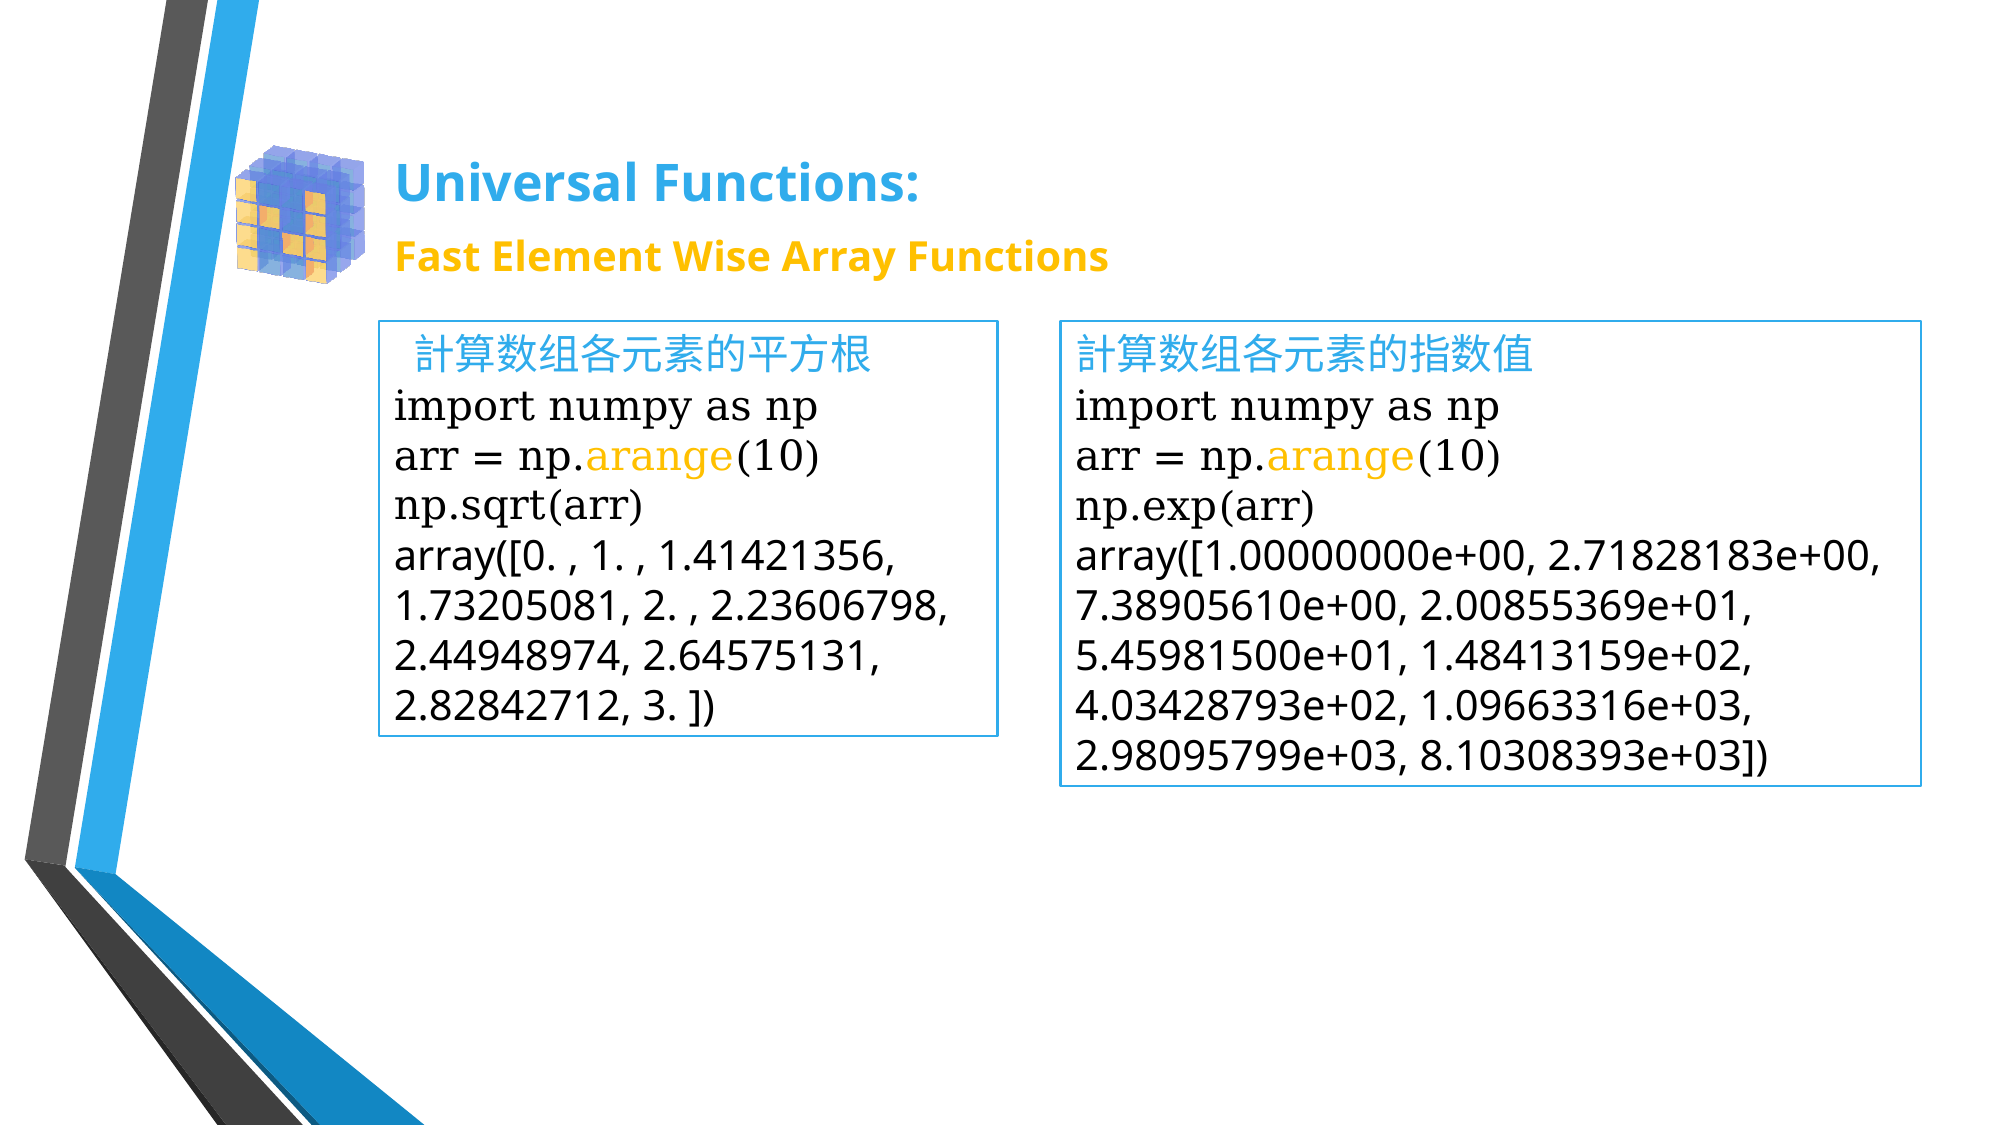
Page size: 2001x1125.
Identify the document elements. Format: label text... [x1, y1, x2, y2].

text_box 計算数组各元素的指数值 import numpy as np arr = np.arange(10) np.exp(arr) array([1.00000000e+00, 2.71828183e+00, 7.38905610e+00, 2.00855369e+01, 5.45981500e+01, 1.48413159e+02, 4.03428793e+02, 1.09663316e+03, 2.98095799e+03, 8.10308393e+03]) [1059, 320, 1922, 787]
text_box 計算数组各元素的平方根 import numpy as np arr = np.arange(10) np.sqrt(arr) array([0. , 1. , 1.41421356, 1.73205081, 2. , 2.23606798, 2.44948974, 2.64575131, 2.82842712, 3. ]) [378, 320, 999, 737]
list Universal Functions: Fast Element Wise Array Functions [379, 140, 1226, 289]
picture [235, 145, 365, 284]
